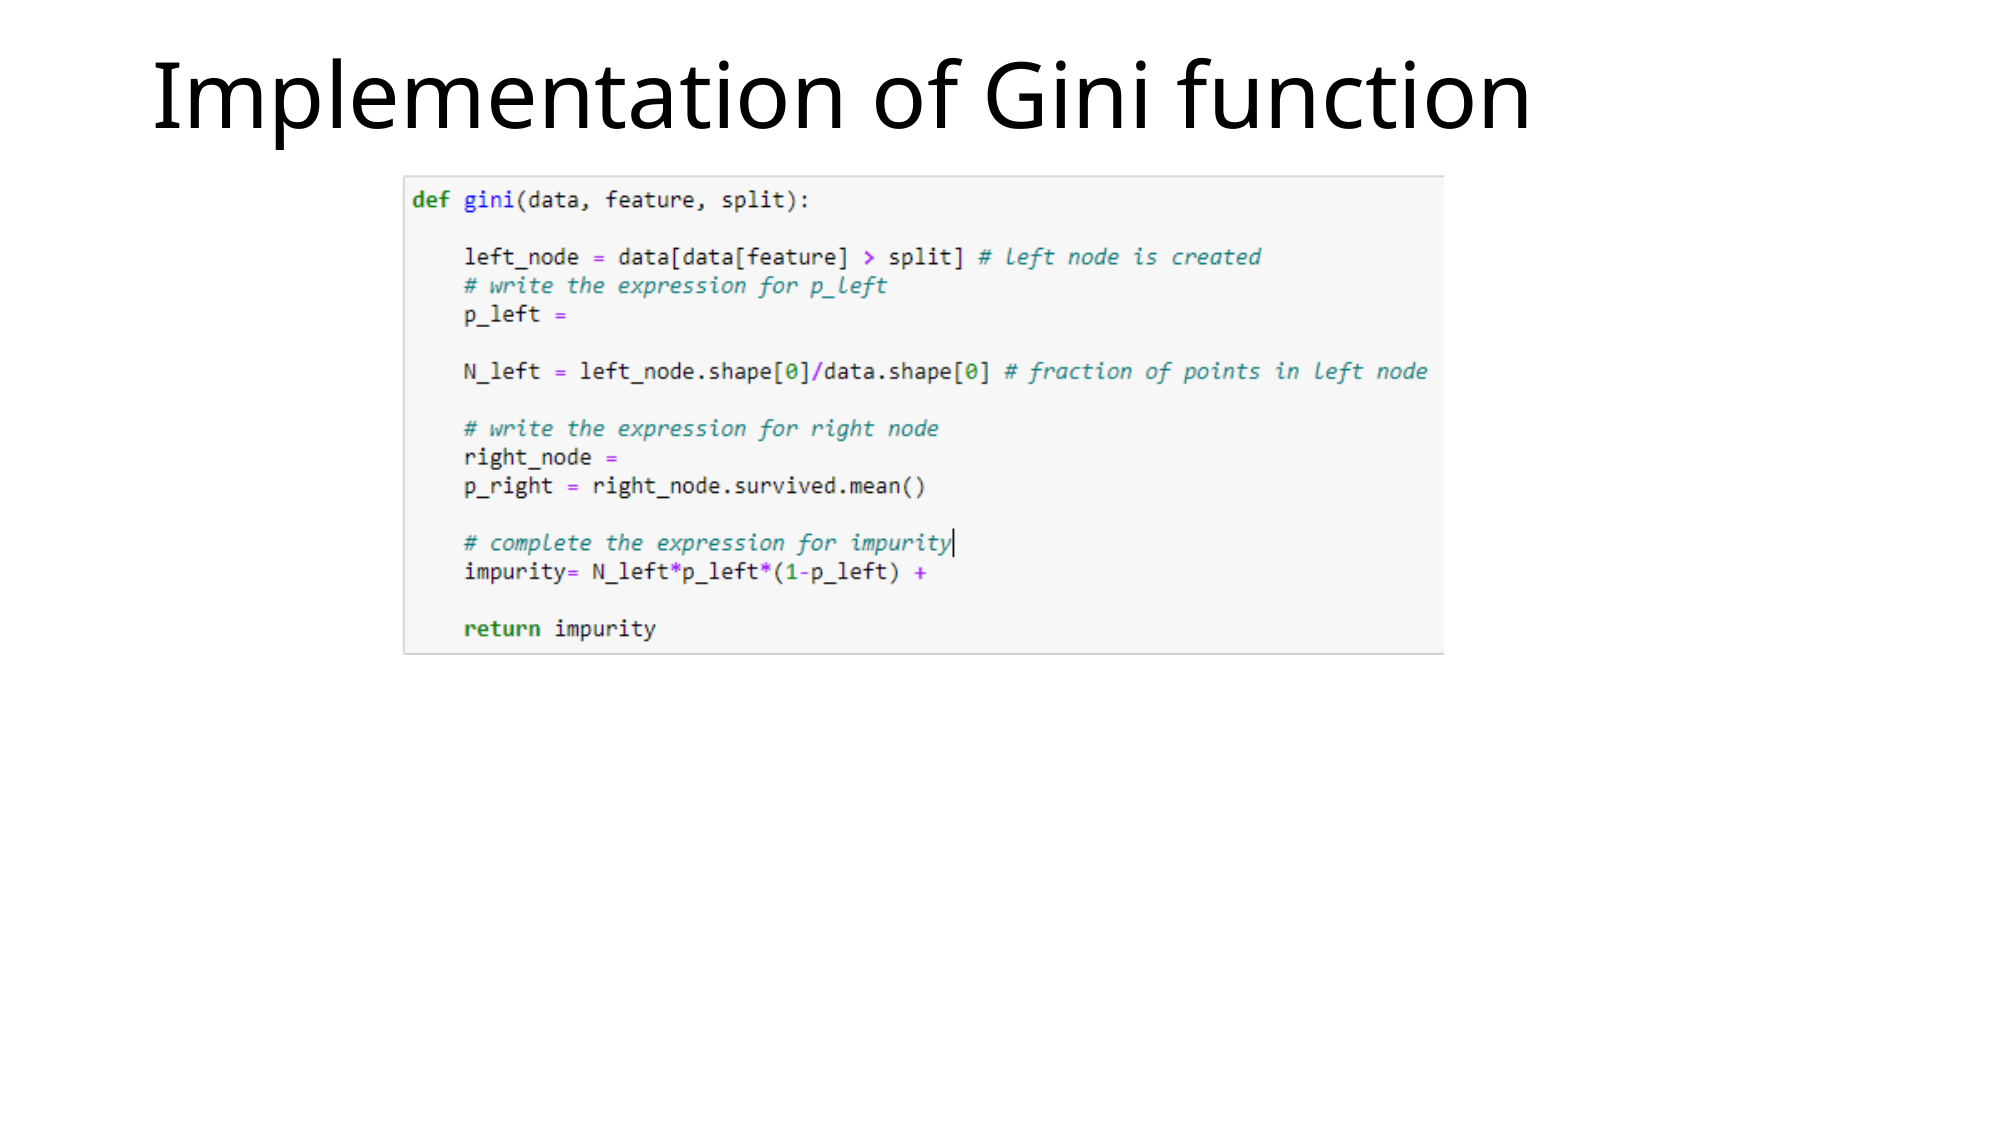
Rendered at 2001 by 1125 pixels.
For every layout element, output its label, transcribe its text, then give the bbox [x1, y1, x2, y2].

title Implementation of Gini function [137, 23, 1863, 175]
picture [399, 174, 1444, 655]
